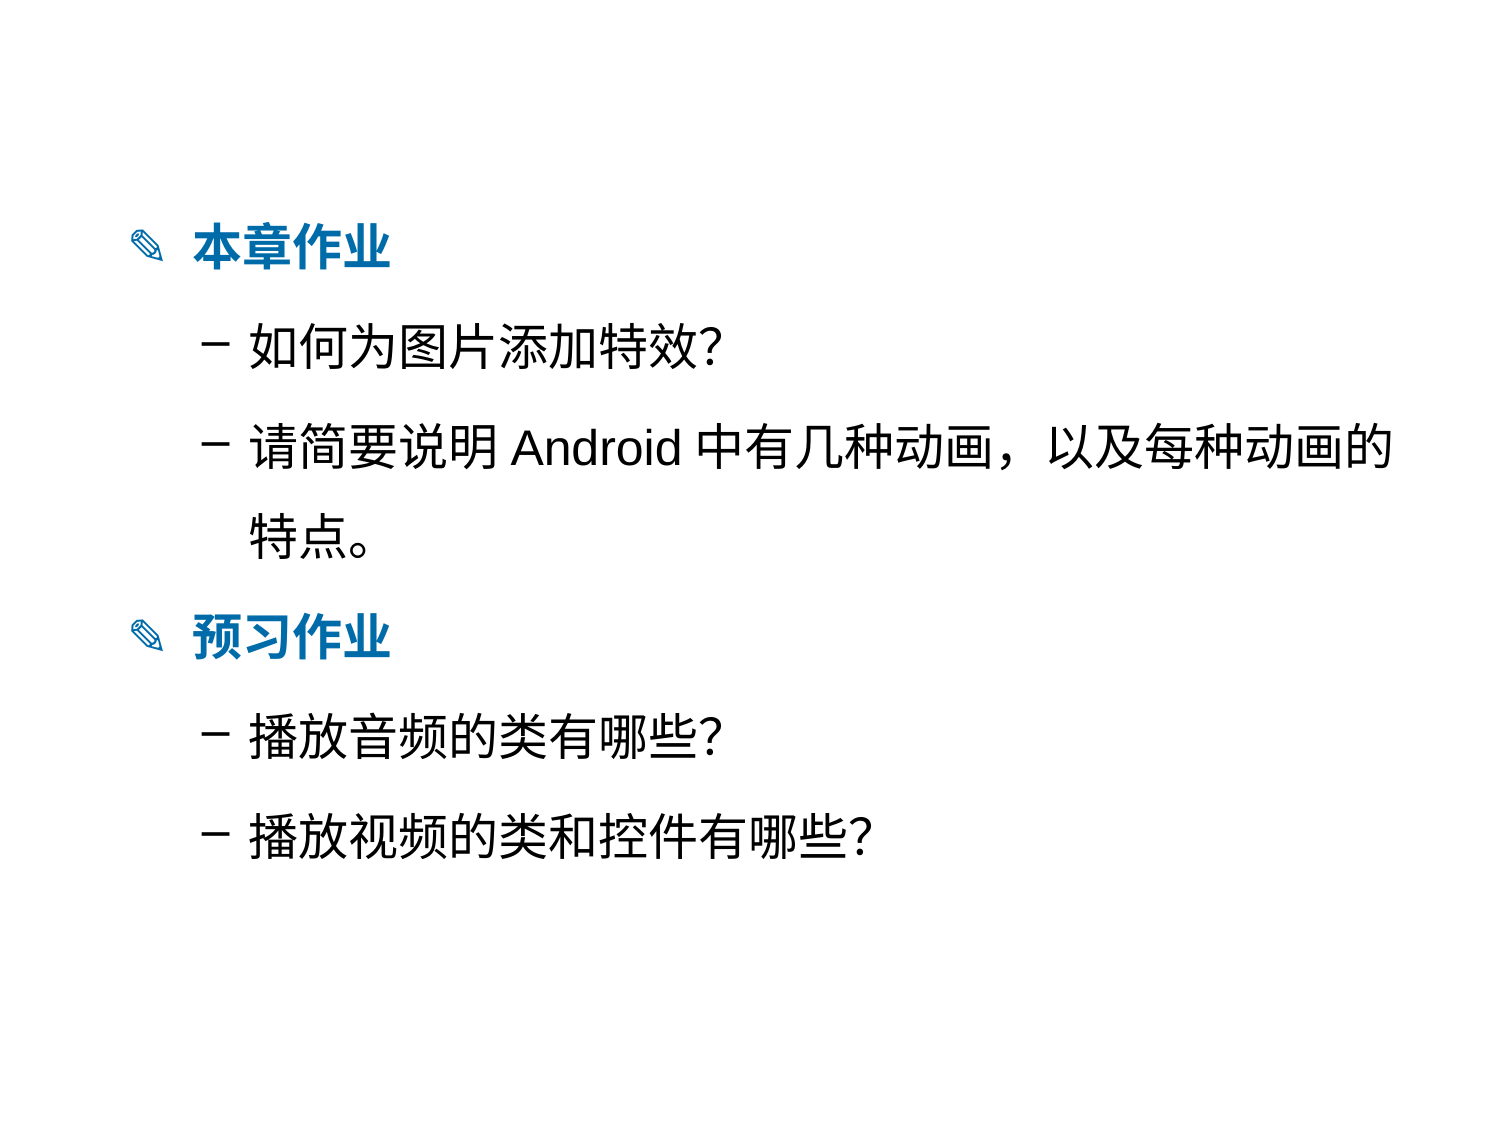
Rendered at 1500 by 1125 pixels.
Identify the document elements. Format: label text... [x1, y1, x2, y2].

text_box ✎ 本章作业 如何为图片添加特效？ 请简要说明Android中有几种动画，以及每种动画的特点。 ✎ 预习作业 播放音频的类有哪些？ 播放视频的类和控件有哪些？ [112, 208, 1421, 905]
